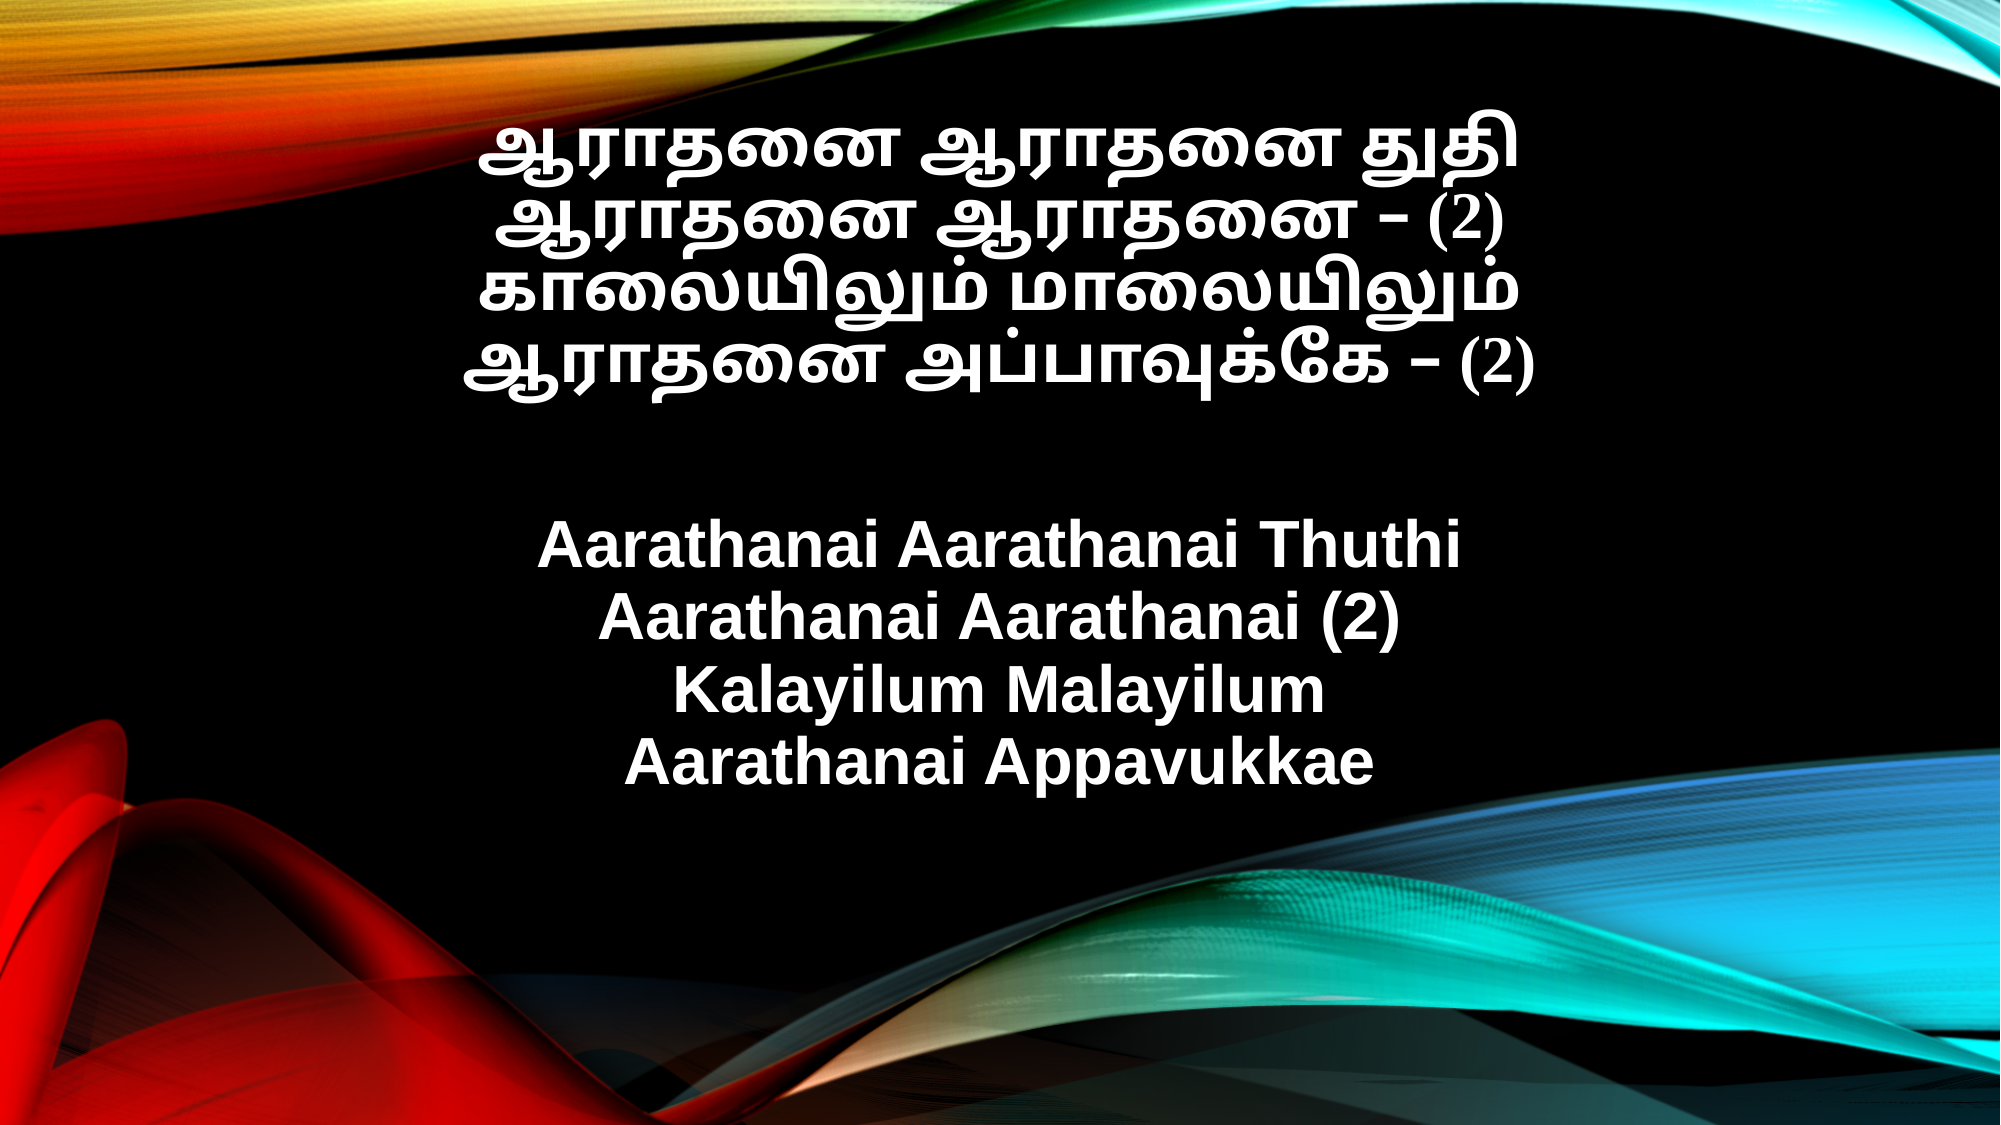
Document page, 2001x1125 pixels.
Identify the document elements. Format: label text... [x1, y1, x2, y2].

subtitle ஆராதனை ஆராதனை துதி ஆராதனை ஆராதனை – (2) காலையிலும் மாலையிலும் ஆராதனை அப்பாவுக்கே – (2) Aarathanai Aarathanai Thuthi Aarathanai Aarathanai (2) Kalayilum Malayilum Aarathanai Appavukkae [0, 0, 2000, 1125]
